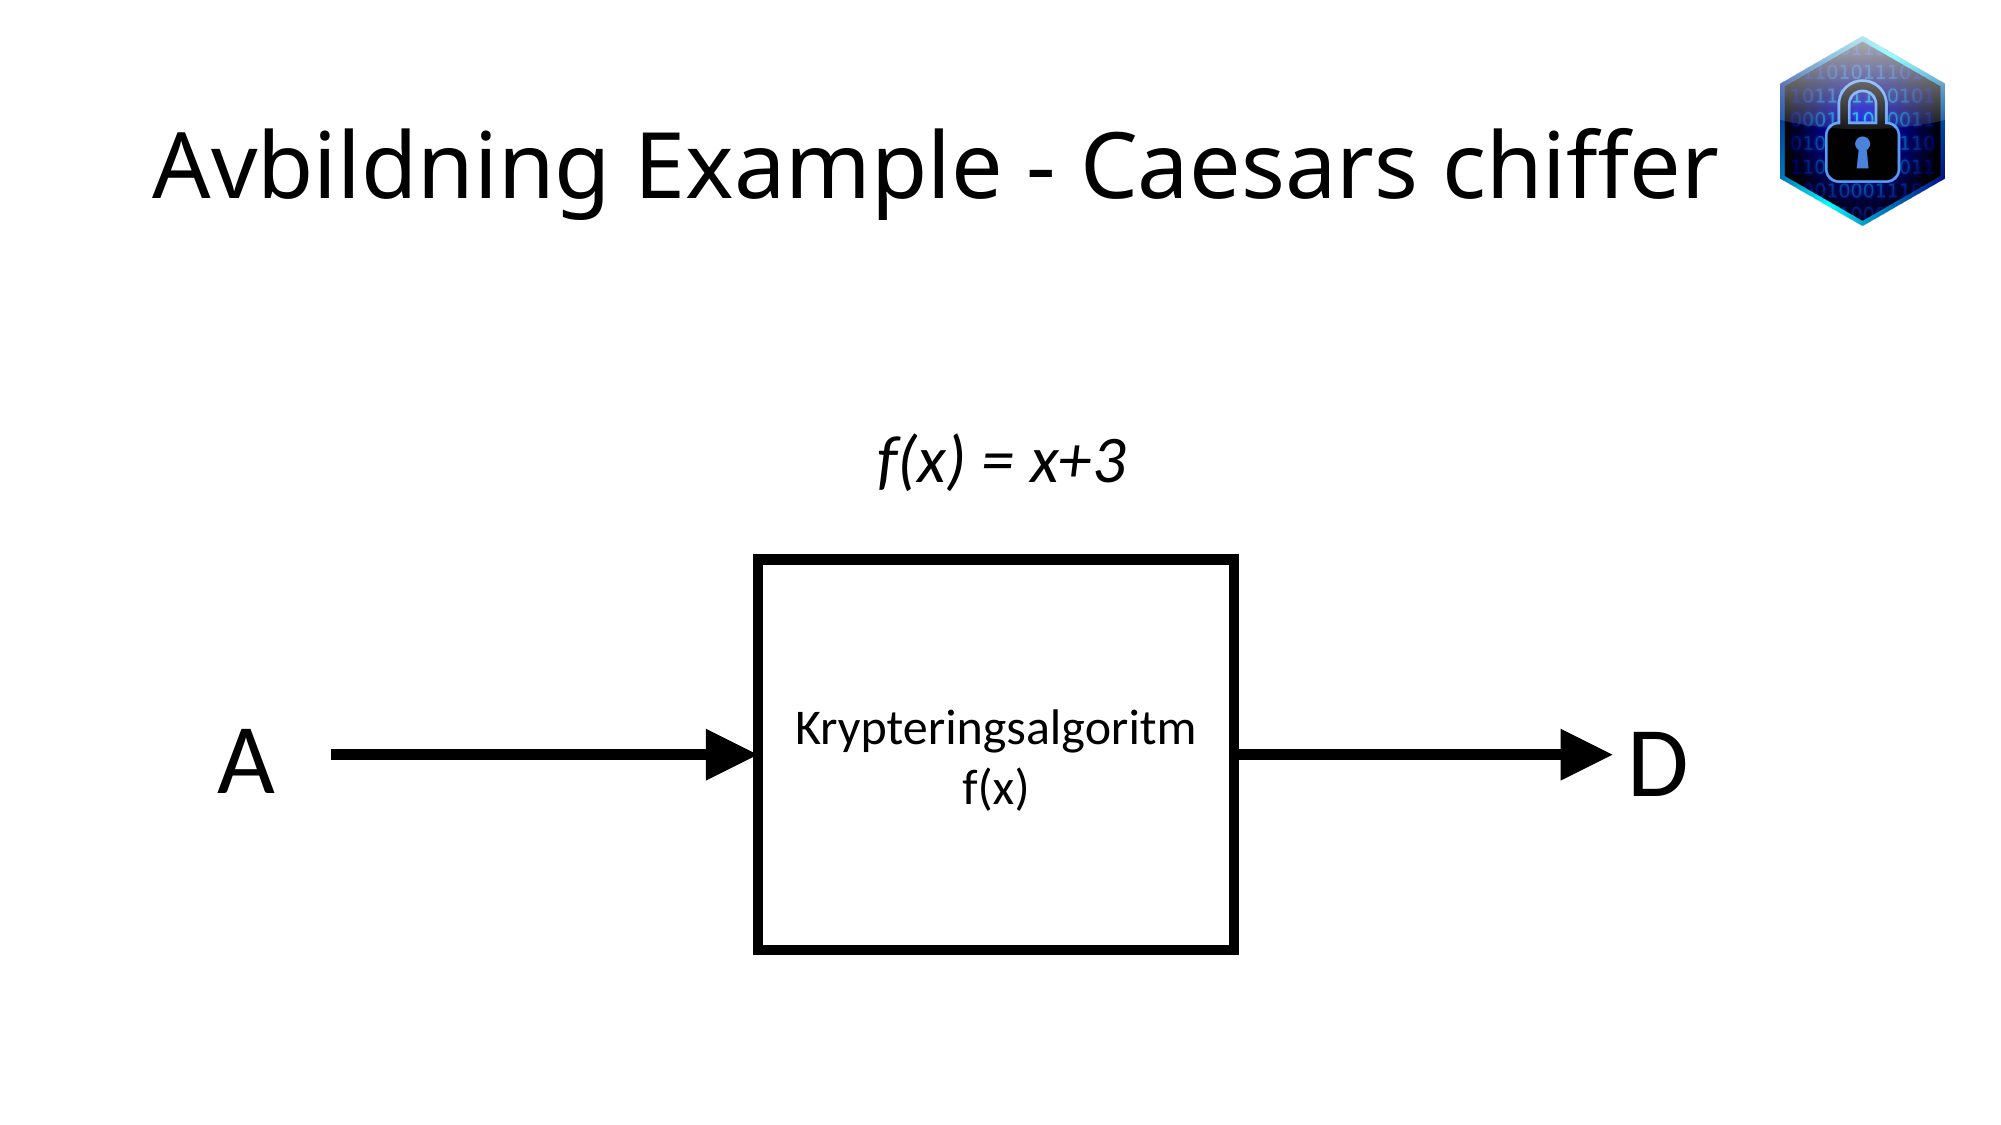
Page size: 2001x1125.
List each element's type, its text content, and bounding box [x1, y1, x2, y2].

title Avbildning Example - Caesars chiffer [137, 59, 1863, 278]
picture [1780, 36, 1945, 226]
text_box A [202, 686, 332, 822]
text_box D [1612, 689, 1738, 825]
text_box f(x) = x+3 [862, 408, 1482, 504]
text_box Krypteringsalgoritm f(x) [757, 558, 1235, 951]
